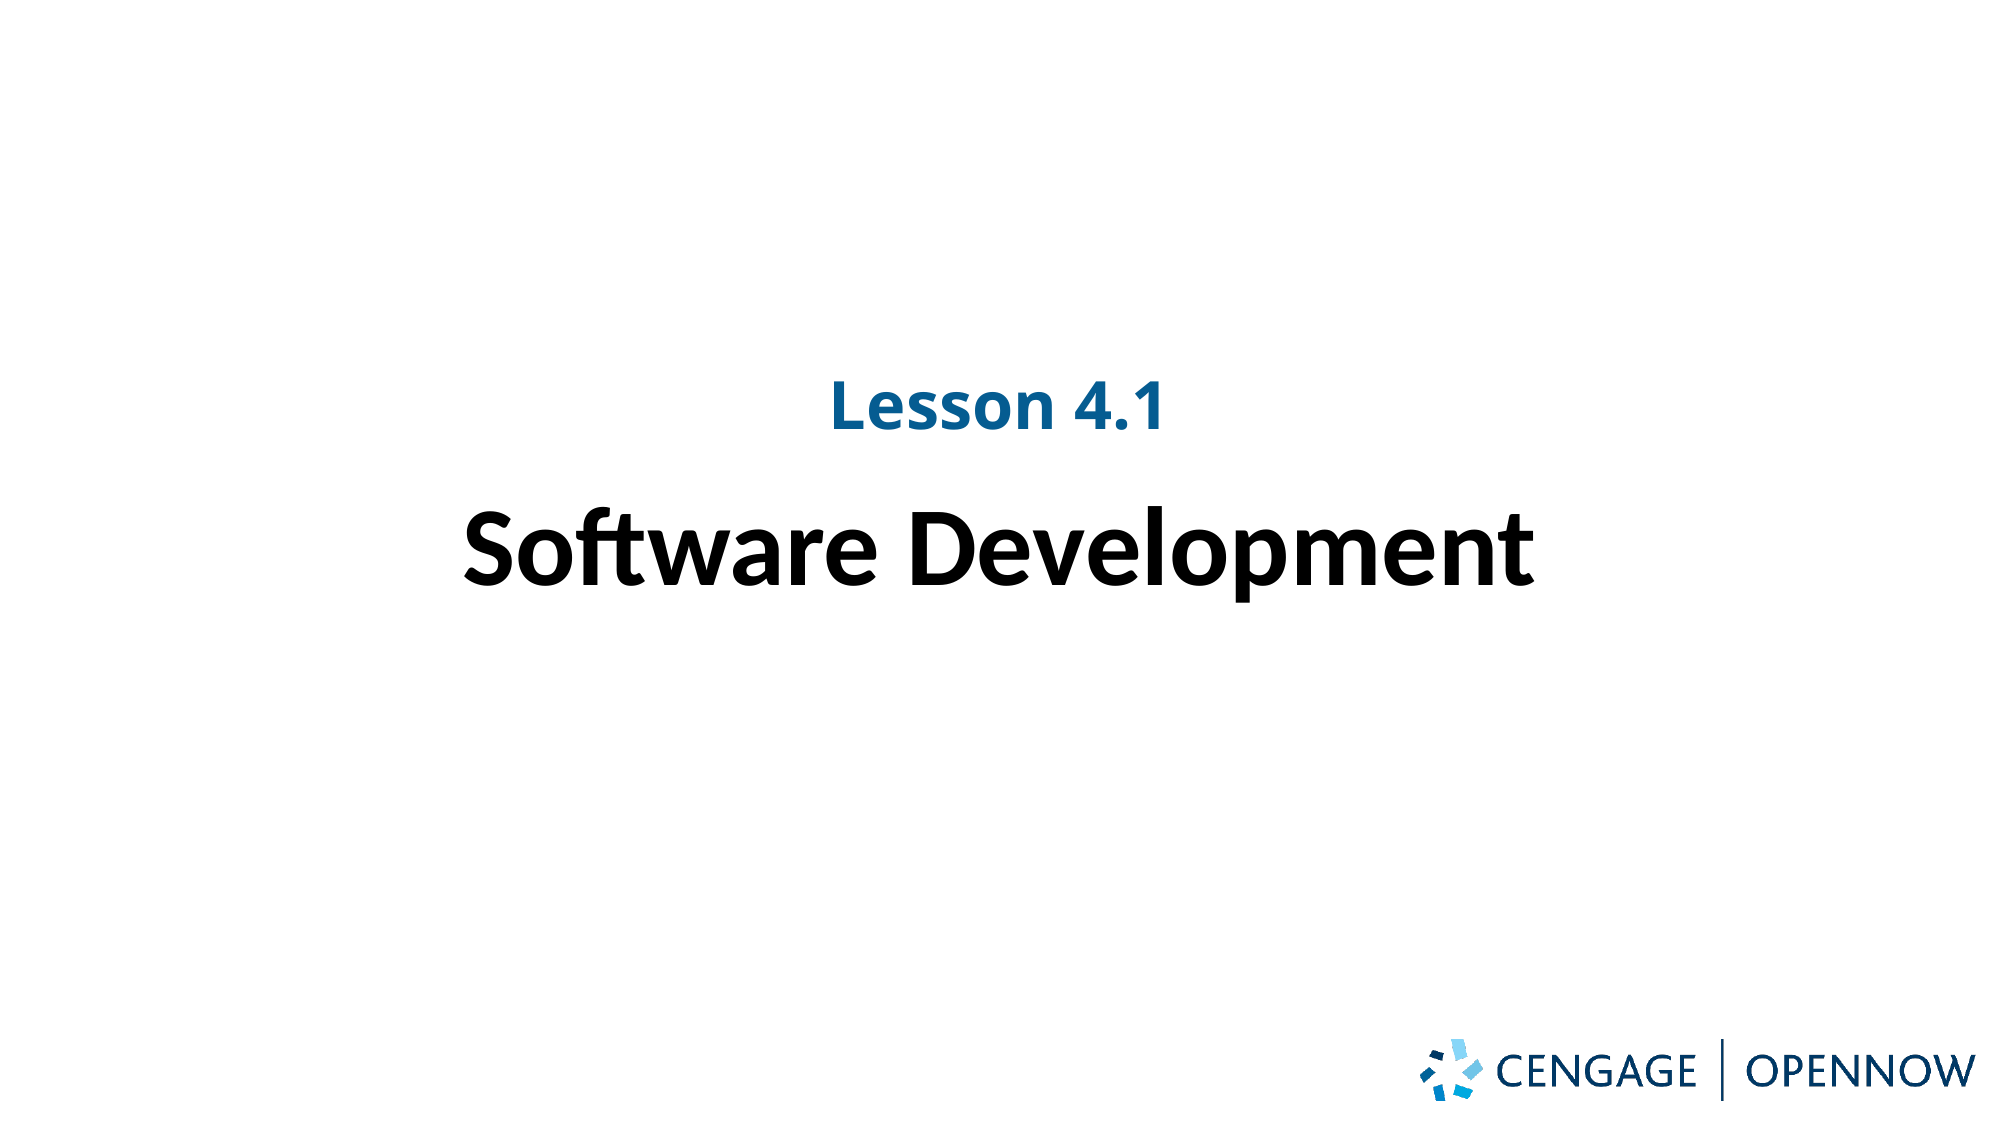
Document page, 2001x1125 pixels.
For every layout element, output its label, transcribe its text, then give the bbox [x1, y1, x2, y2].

list Software Development [79, 482, 1921, 900]
title Lesson 4.1 [79, 366, 1920, 452]
picture [1395, 1014, 2000, 1125]
